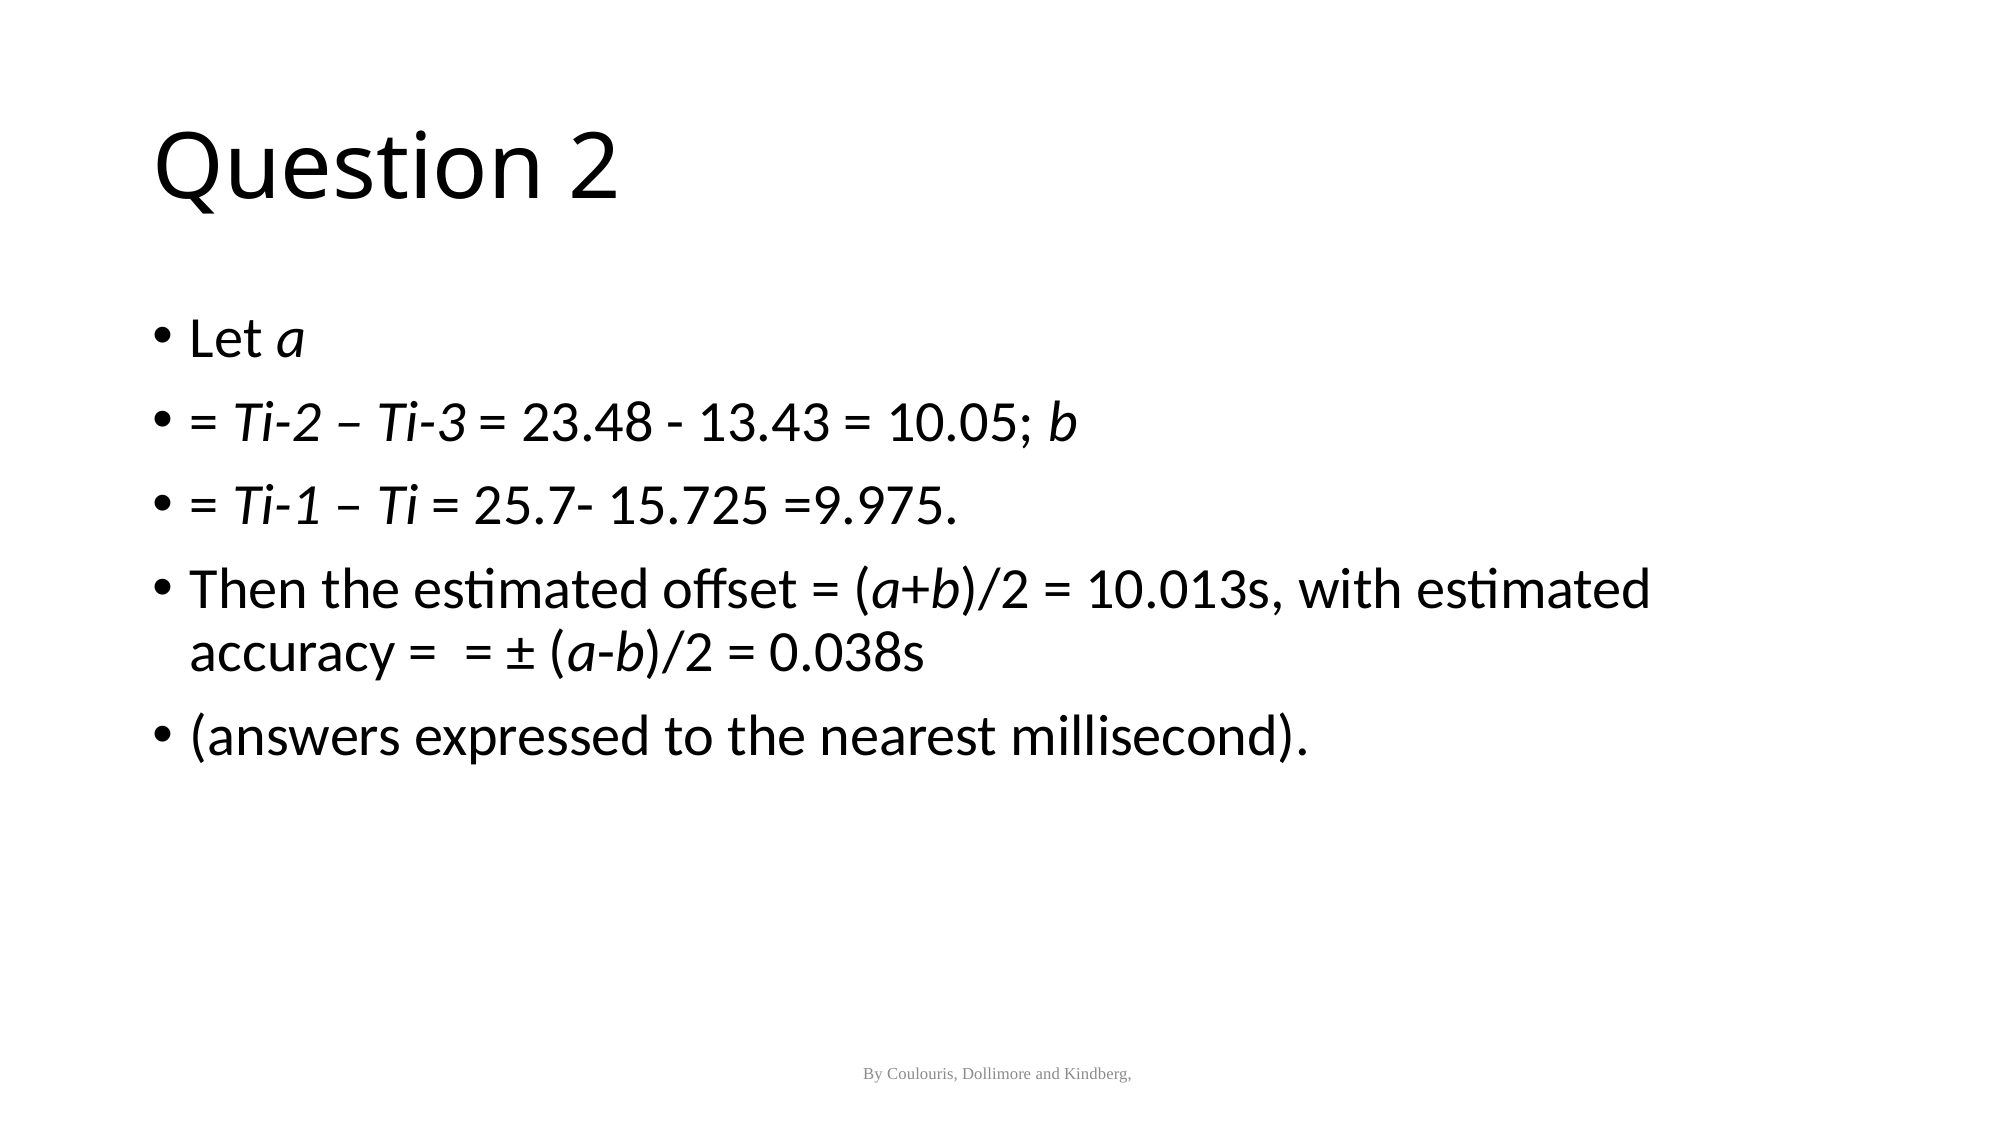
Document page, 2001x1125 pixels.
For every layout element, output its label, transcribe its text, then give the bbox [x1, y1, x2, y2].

title Question 2 [137, 59, 1863, 278]
footer By Coulouris, Dollimore and Kindberg, [662, 1042, 1338, 1103]
